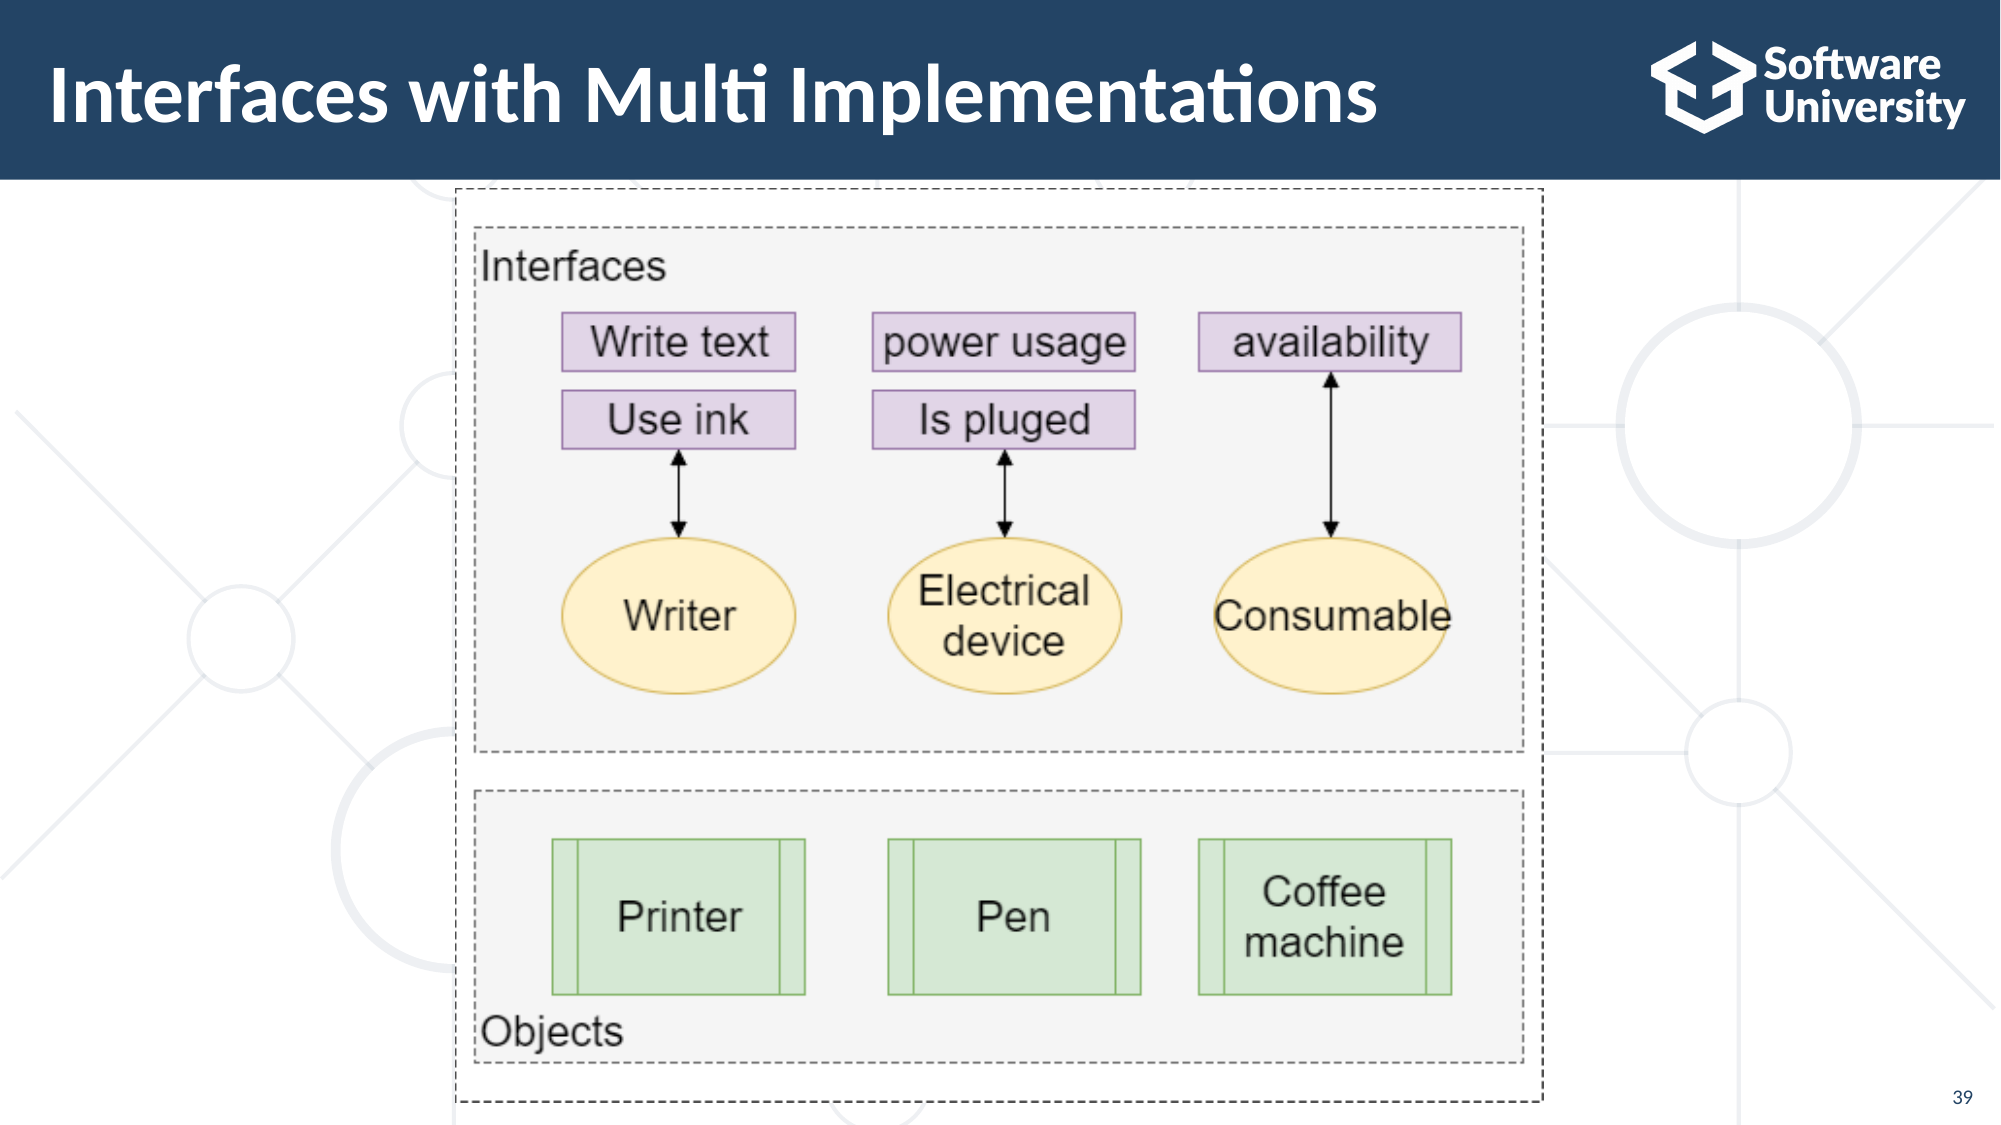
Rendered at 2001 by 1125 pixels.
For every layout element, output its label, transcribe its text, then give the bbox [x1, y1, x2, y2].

picture [1651, 41, 1966, 134]
picture [454, 188, 1544, 1103]
slide_number 39 [1927, 1067, 1989, 1117]
title Interfaces with Multi Implementations [31, 16, 1625, 162]
